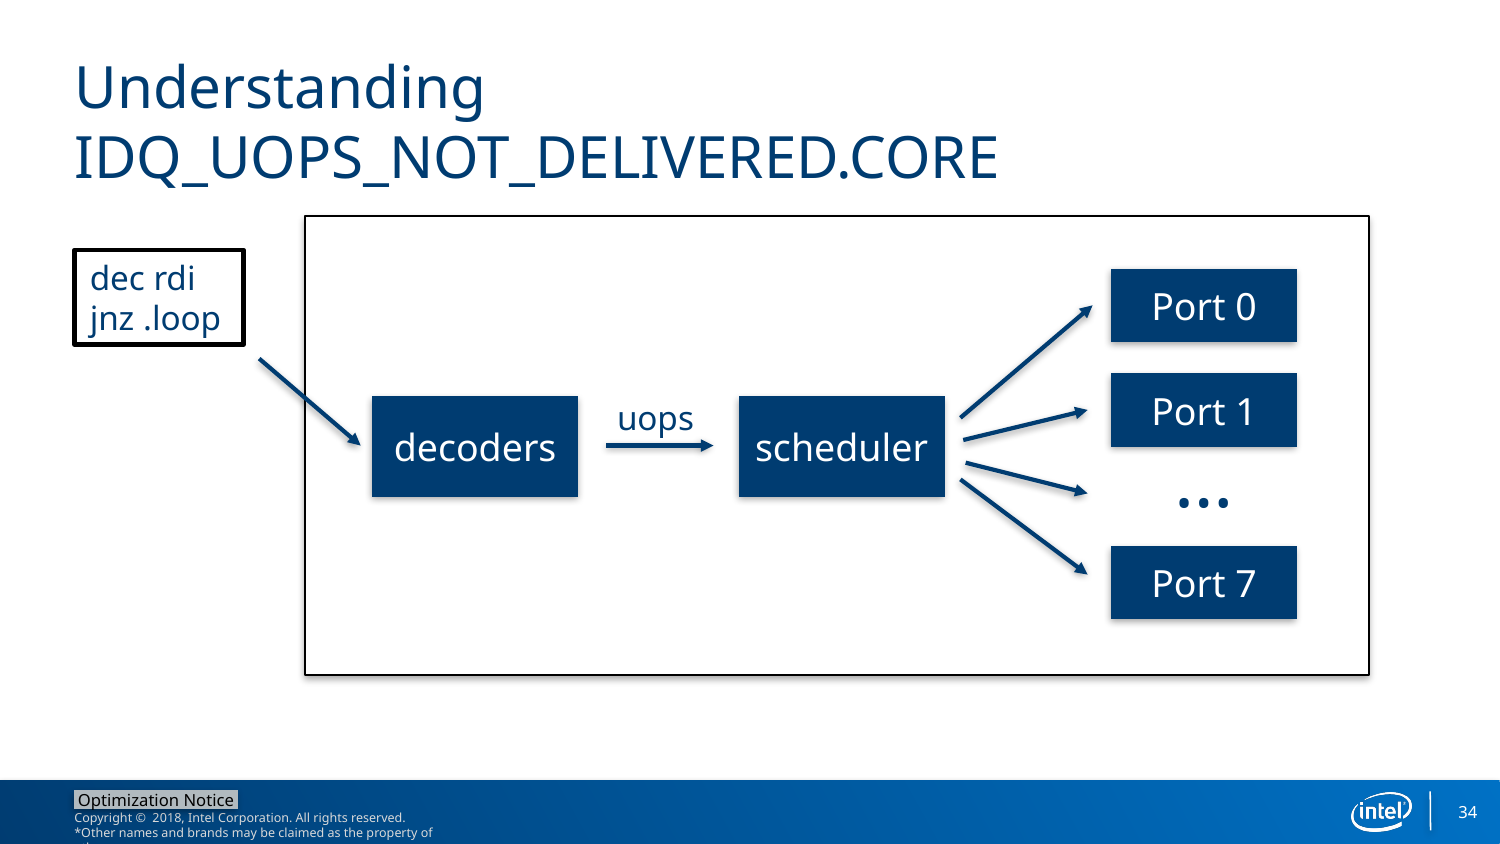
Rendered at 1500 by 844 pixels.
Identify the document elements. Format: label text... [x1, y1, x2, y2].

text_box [965, 462, 1088, 479]
title Understanding IDQ_UOPS_NOT_DELIVERED.CORE [74, 50, 1425, 194]
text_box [258, 358, 361, 446]
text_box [962, 409, 1088, 441]
text_box Port 0 [1111, 268, 1298, 343]
text_box dec rdi jnz .loop [74, 249, 244, 345]
slide_number 34 [1127, 791, 1478, 837]
text_box scheduler [738, 395, 945, 498]
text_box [960, 305, 1093, 415]
text_box Port 7 [1111, 545, 1298, 620]
text_box [305, 215, 1369, 676]
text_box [960, 479, 1088, 575]
text_box decoders [372, 395, 579, 498]
text_box … [1111, 432, 1297, 523]
text_box Port 1 [1111, 373, 1298, 447]
text_box uops [602, 390, 711, 445]
